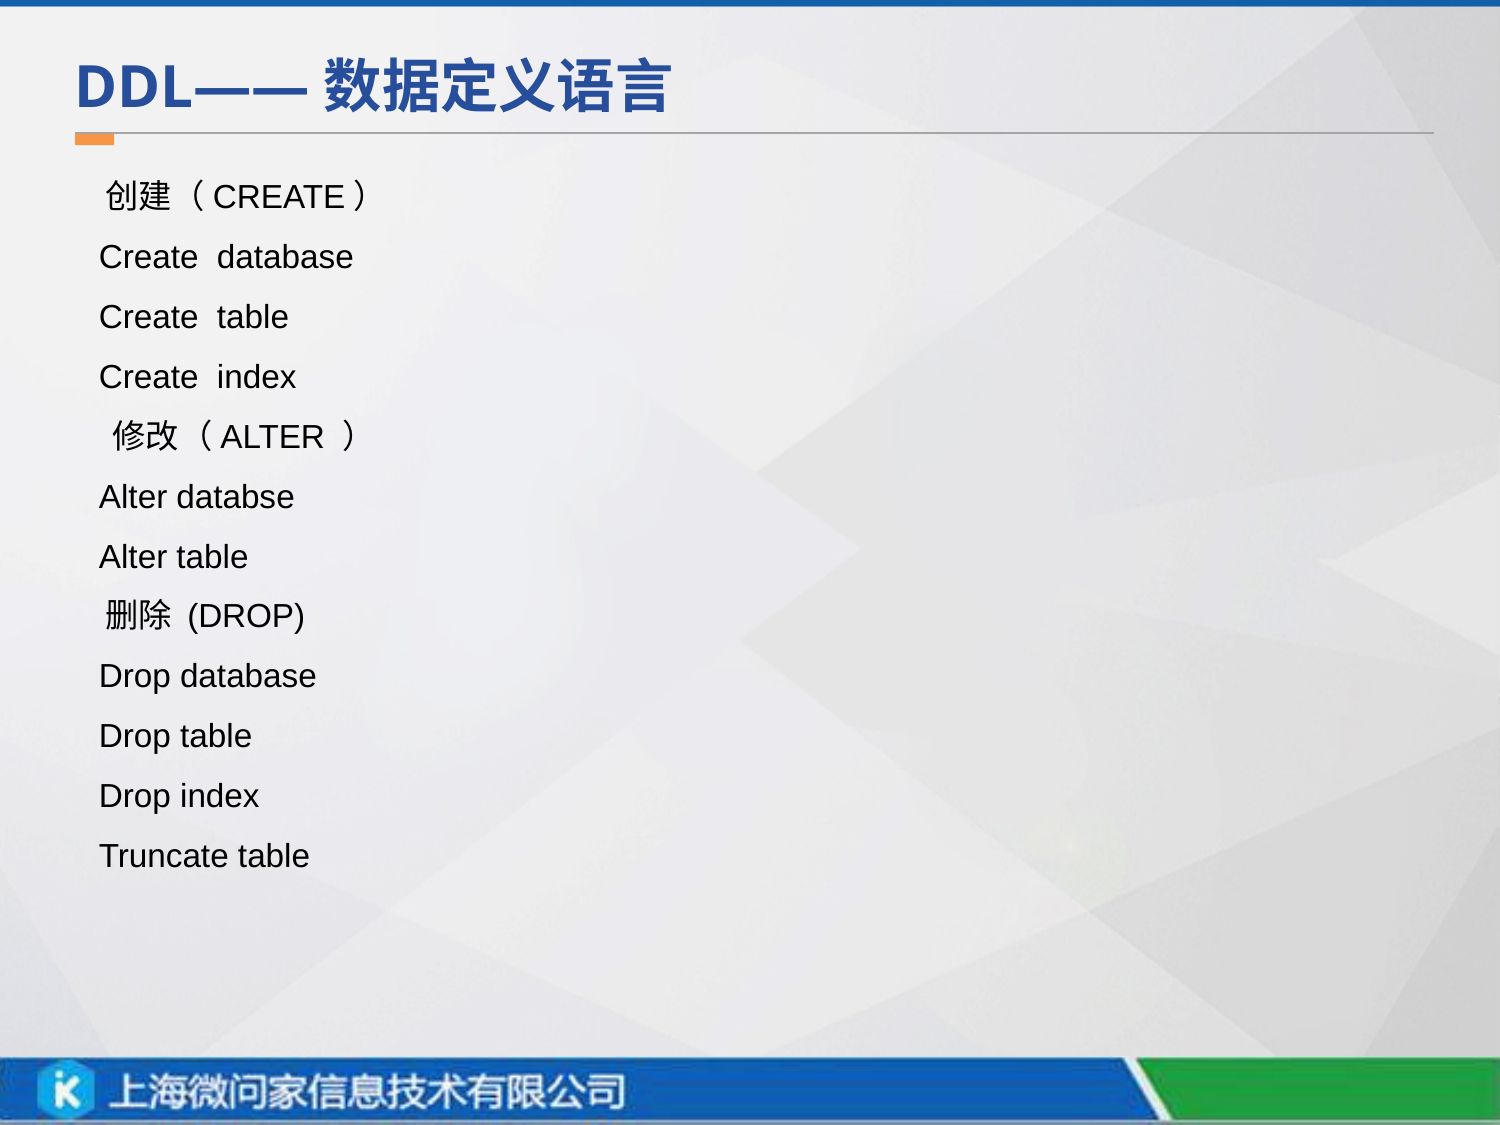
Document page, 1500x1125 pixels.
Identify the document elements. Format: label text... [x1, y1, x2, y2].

text_box 创建（CREATE） Create database Create table Create index 修改（ALTER ） Alter databse Alter table 删除 (DROP) Drop database Drop table Drop index Truncate table [75, 153, 1435, 1054]
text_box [74, 132, 1435, 146]
picture [0, 0, 1500, 1125]
text_box DDL——数据定义语言 [59, 41, 917, 127]
